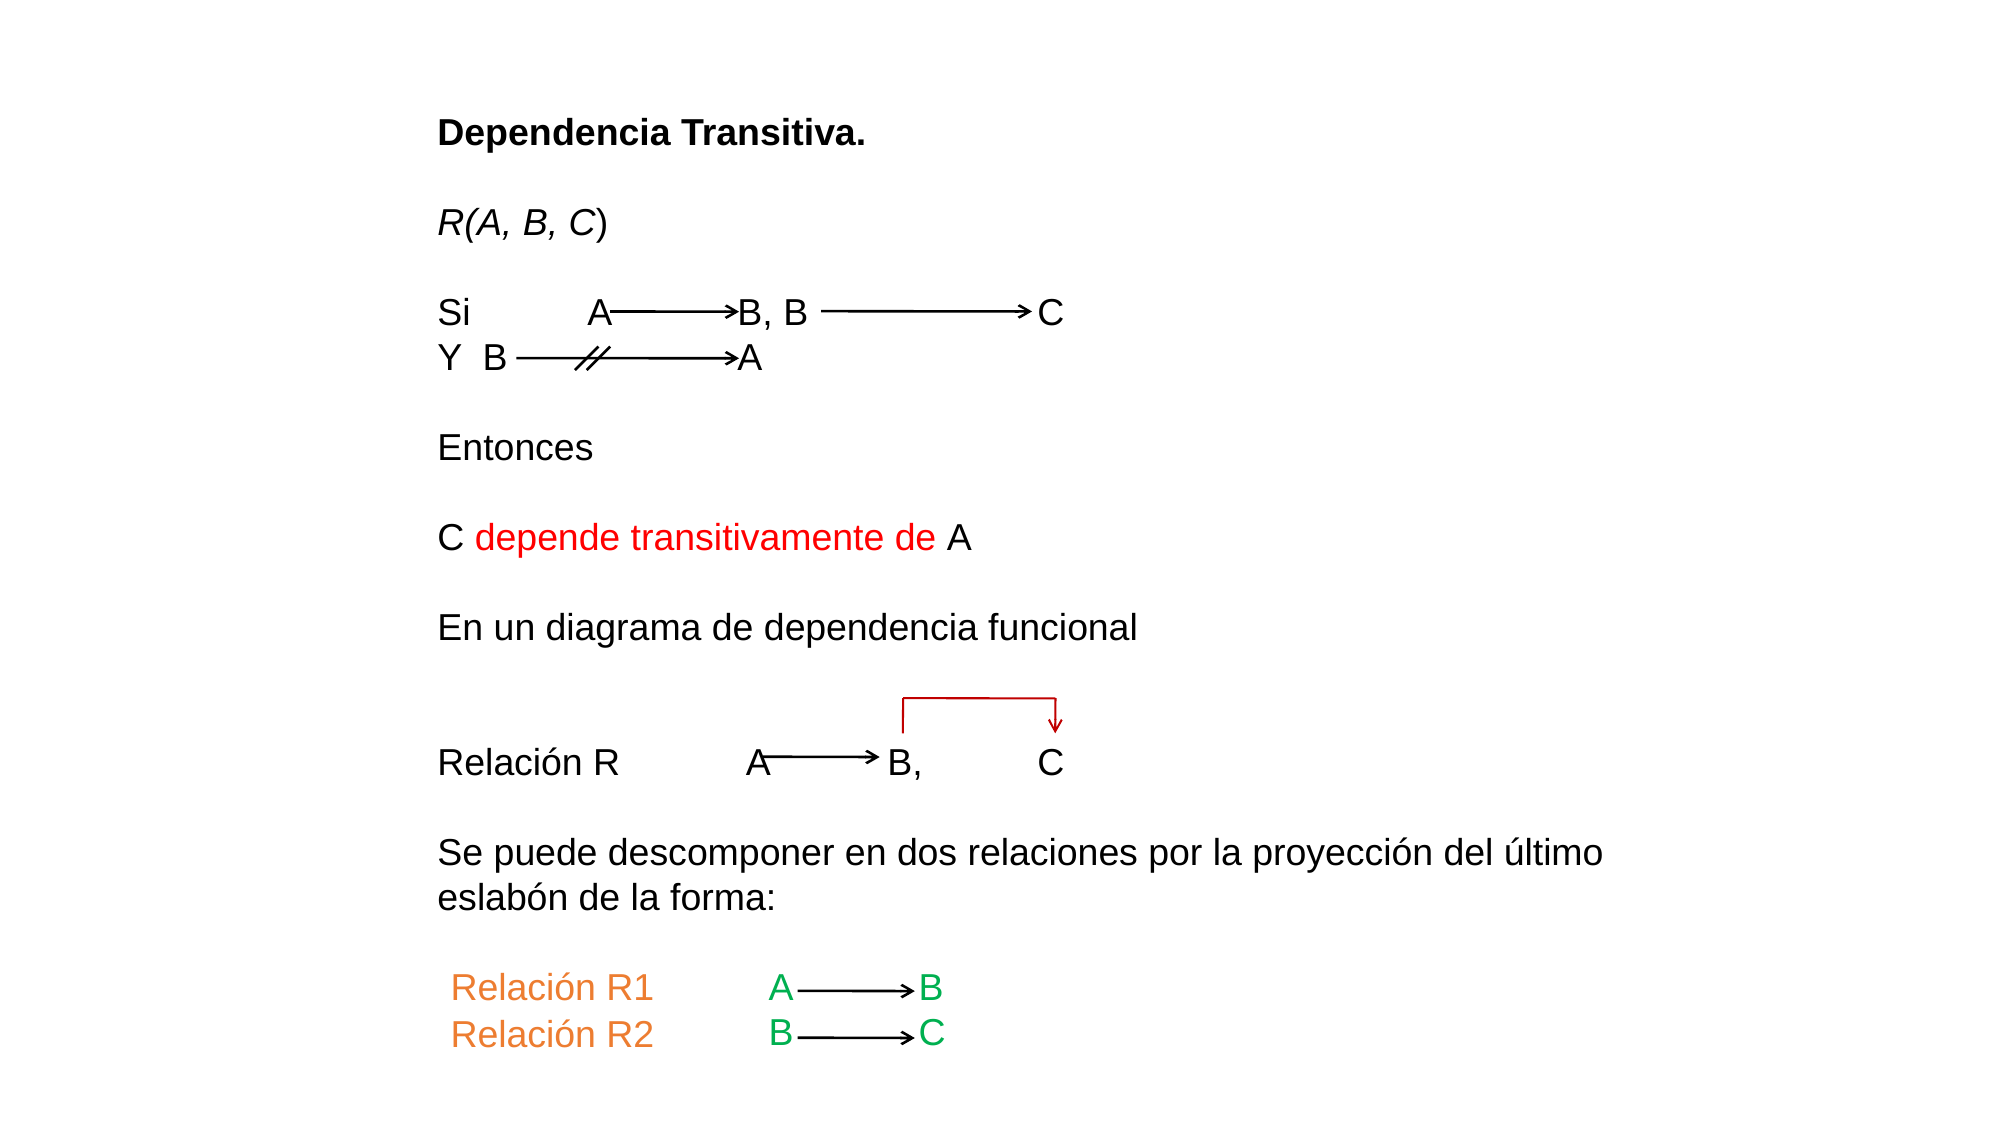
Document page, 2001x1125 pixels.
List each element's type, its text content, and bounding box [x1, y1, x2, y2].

text_box Relación R2 [435, 1002, 670, 1063]
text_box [574, 346, 584, 371]
text_box Dependencia Transitiva. R(A, B, C) Si A B, B C Y B A Entonces C depende transitivamente de A En un diagrama de dependencia funcional Relación R A B, C Se puede descomponer en dos relaciones por la proyección del último eslabón de la forma: [422, 100, 1677, 1016]
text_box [586, 346, 611, 371]
text_box Relación R1 [435, 955, 670, 1002]
text_box A B B C [753, 955, 961, 1061]
